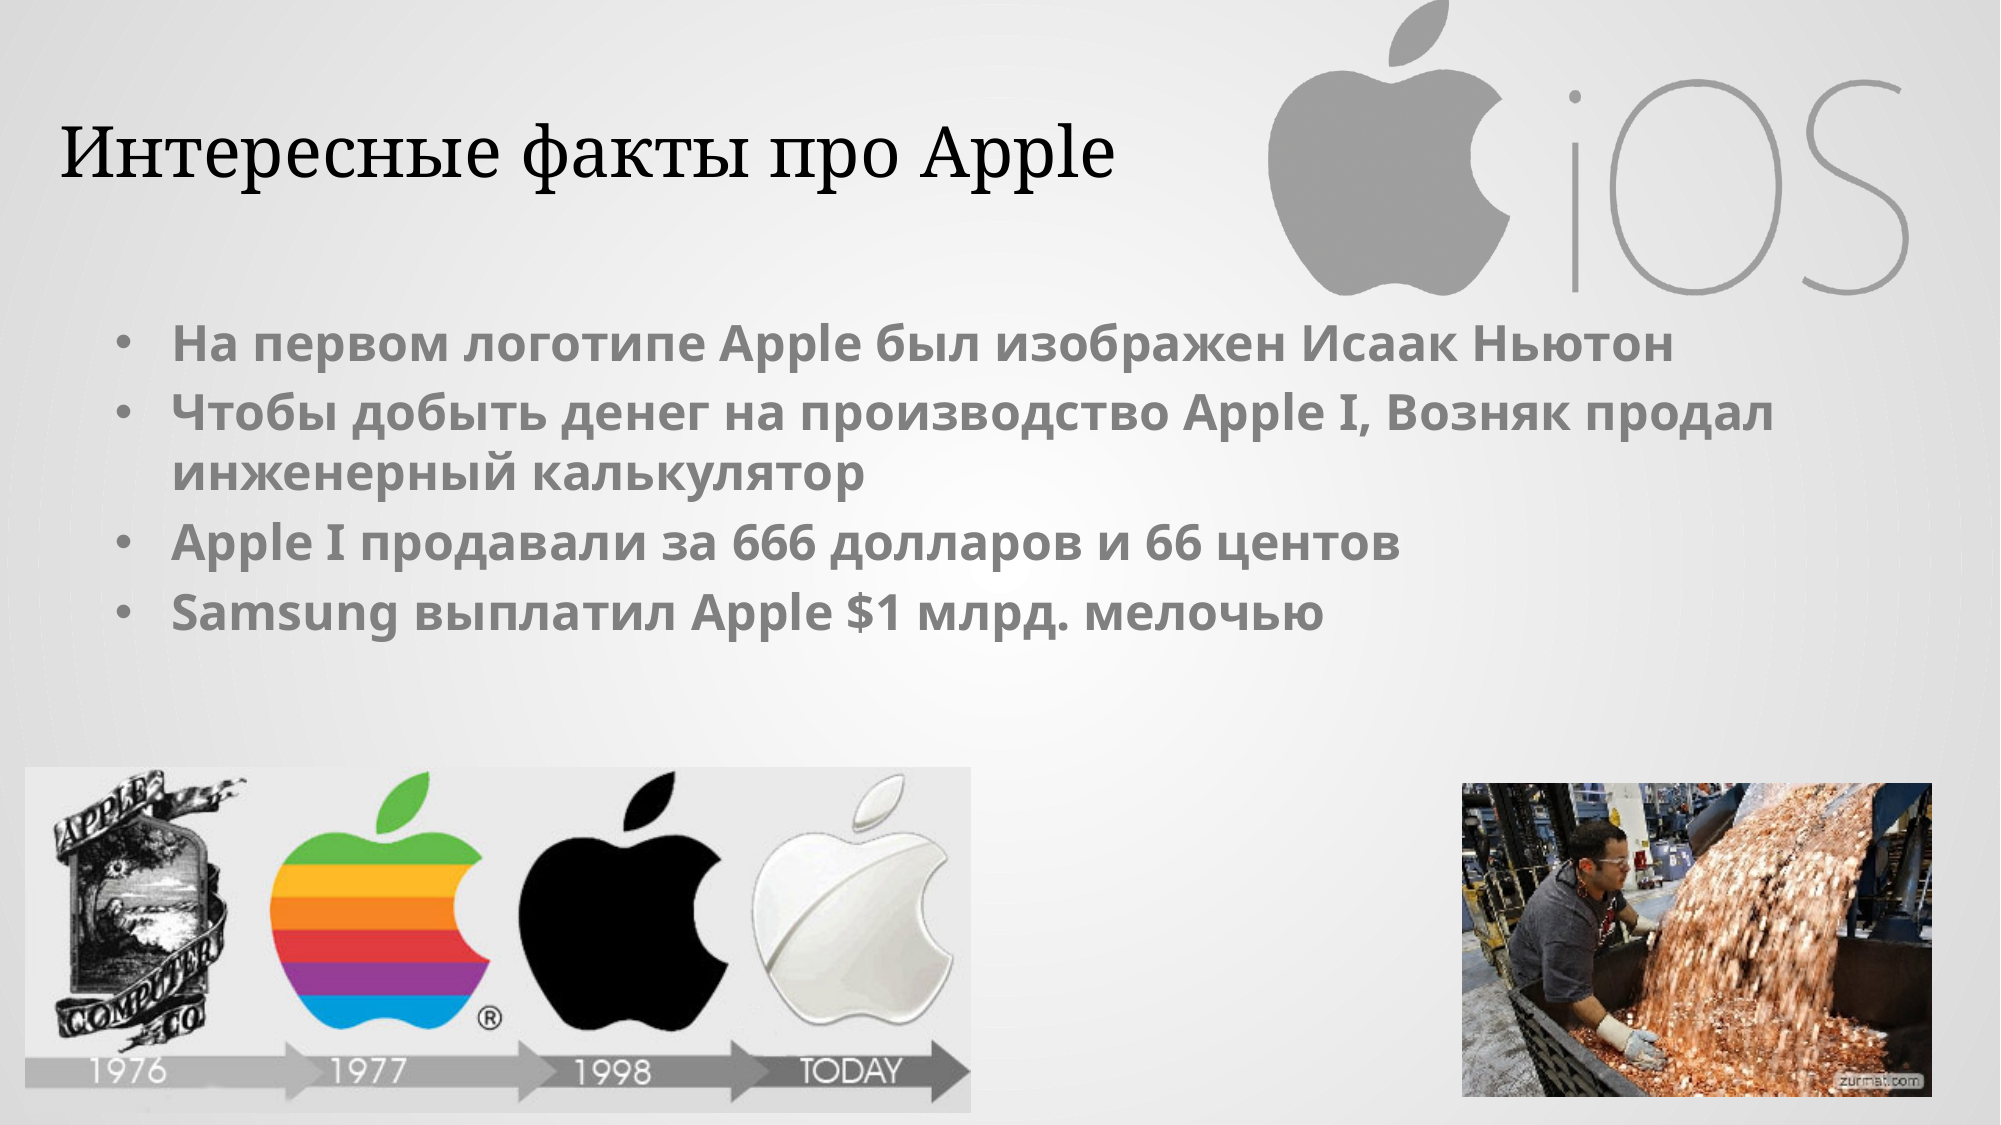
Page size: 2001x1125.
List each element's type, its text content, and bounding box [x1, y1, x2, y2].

text_box Интересные факты про Apple [44, 98, 1132, 199]
picture [25, 767, 972, 1113]
list На первом логотипе Apple был изображен Исаак Ньютон Чтобы добыть денег на производство Apple I, Возняк продал инженерный калькулятор Apple I продавали за 666 долларов и 66 центов Samsung выплатил Apple $1 млрд. мелочью [99, 303, 1900, 1046]
picture [1233, 0, 1951, 301]
picture [1462, 783, 1932, 1097]
